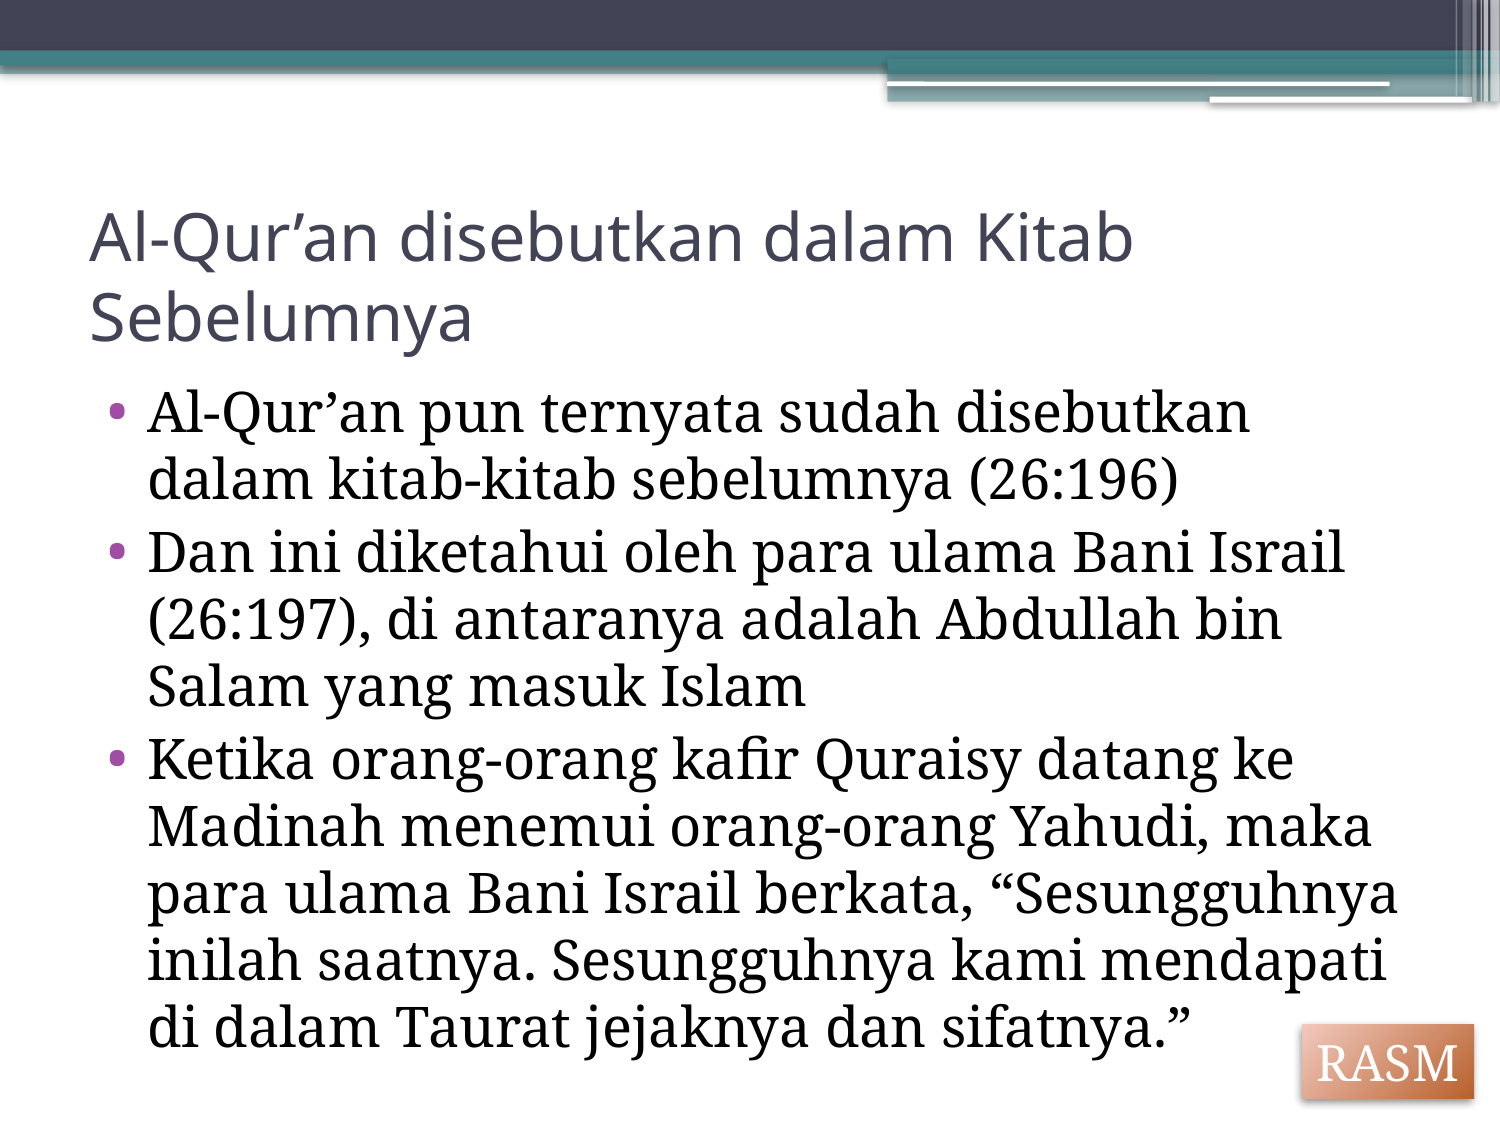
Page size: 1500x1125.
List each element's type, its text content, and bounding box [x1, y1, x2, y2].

list Al-Qur’an pun ternyata sudah disebutkan dalam kitab-kitab sebelumnya (26:196) Dan ini diketahui oleh para ulama Bani Israil (26:197), di antaranya adalah Abdullah bin Salam yang masuk Islam Ketika orang-orang kafir Quraisy datang ke Madinah menemui orang-orang Yahudi, maka para ulama Bani Israil berkata, “Sesungguhnya inilah saatnya. Sesungguhnya kami mendapati di dalam Taurat jejaknya dan sifatnya.” [75, 368, 1425, 1079]
title Al-Qur’an disebutkan dalam Kitab Sebelumnya [75, 187, 1425, 363]
text_box RASM [1302, 1024, 1475, 1099]
